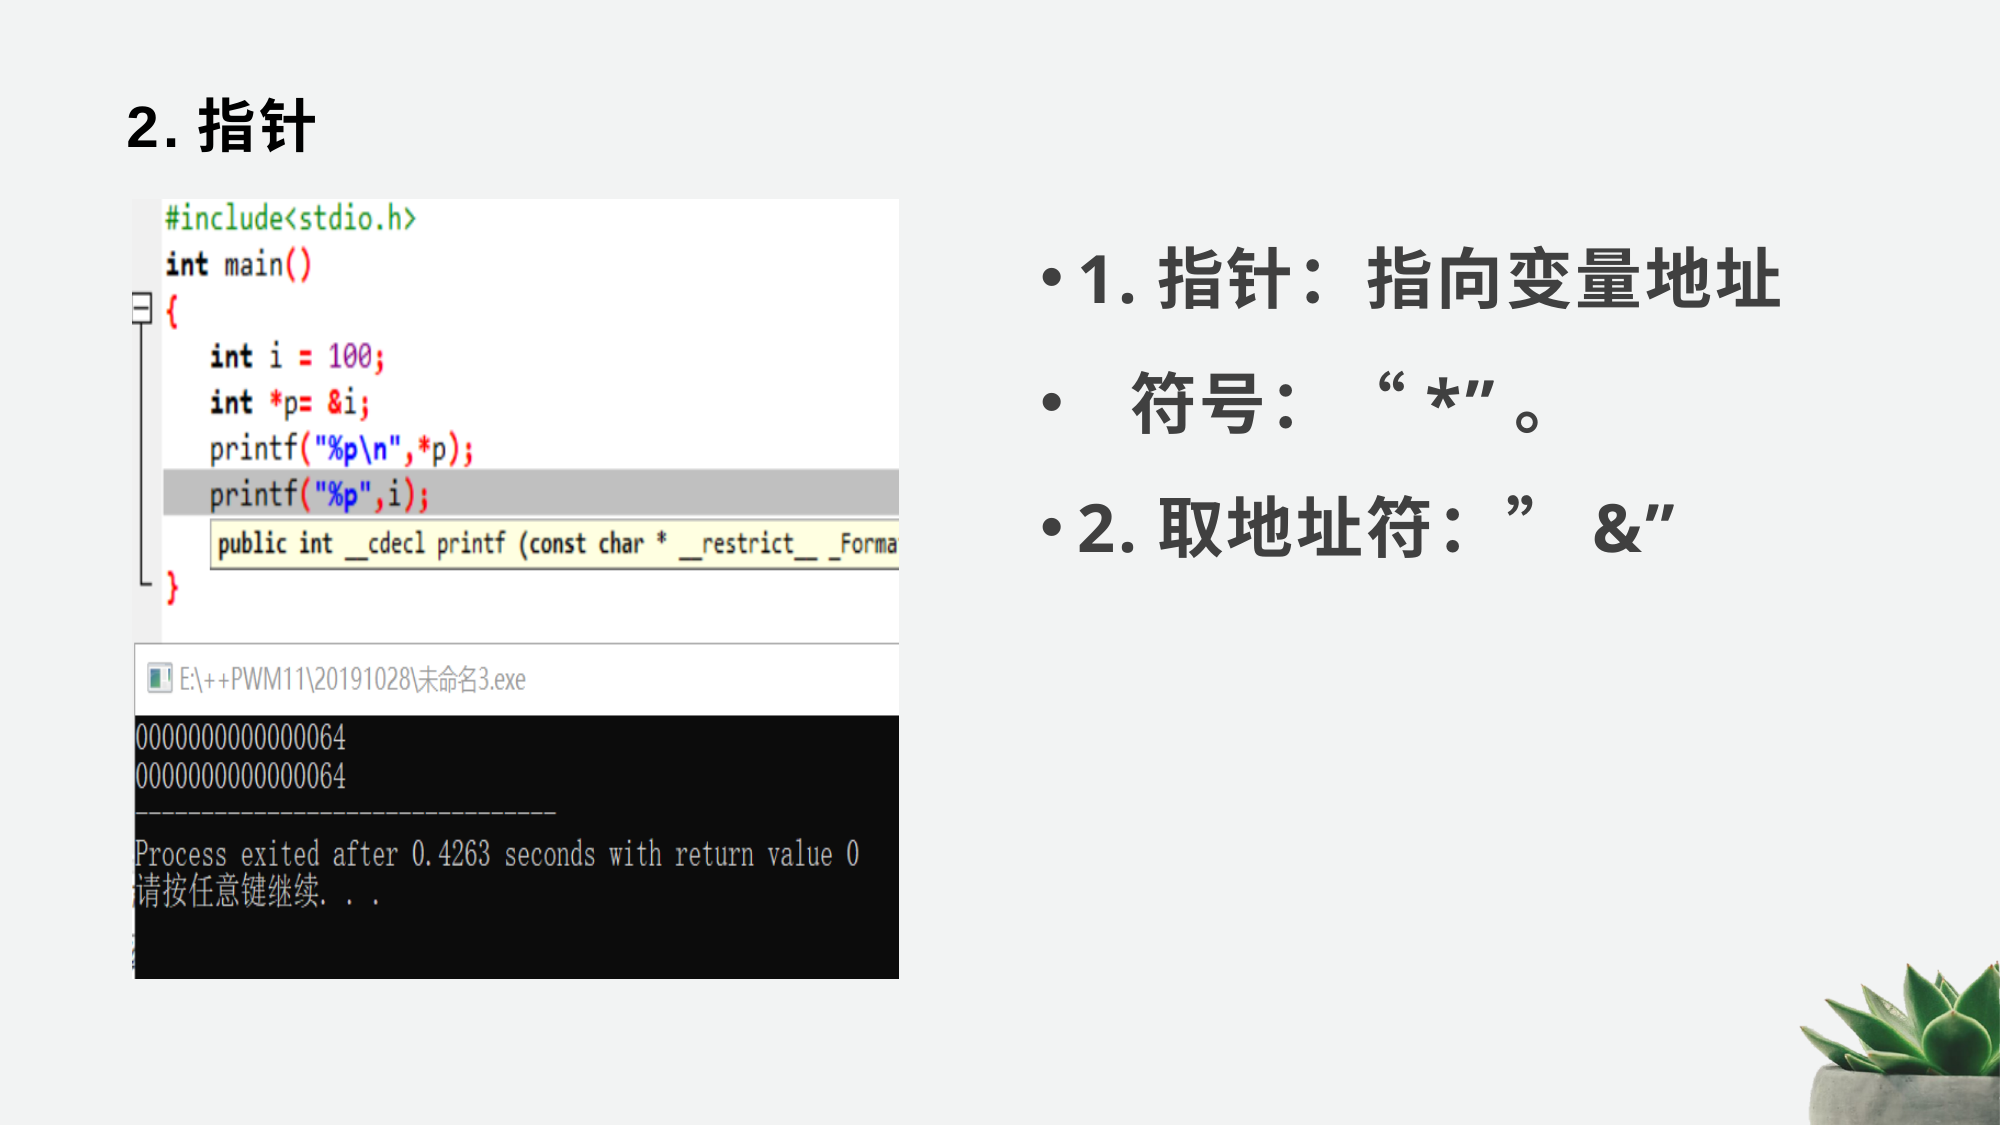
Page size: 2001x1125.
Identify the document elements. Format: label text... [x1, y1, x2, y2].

list 1.指针：指向变量地址 符号：“*”。 2.取地址符：”&” [1023, 212, 1891, 1040]
picture [132, 199, 899, 979]
title 2.指针 [109, 70, 1891, 178]
picture [1780, 942, 2000, 1125]
